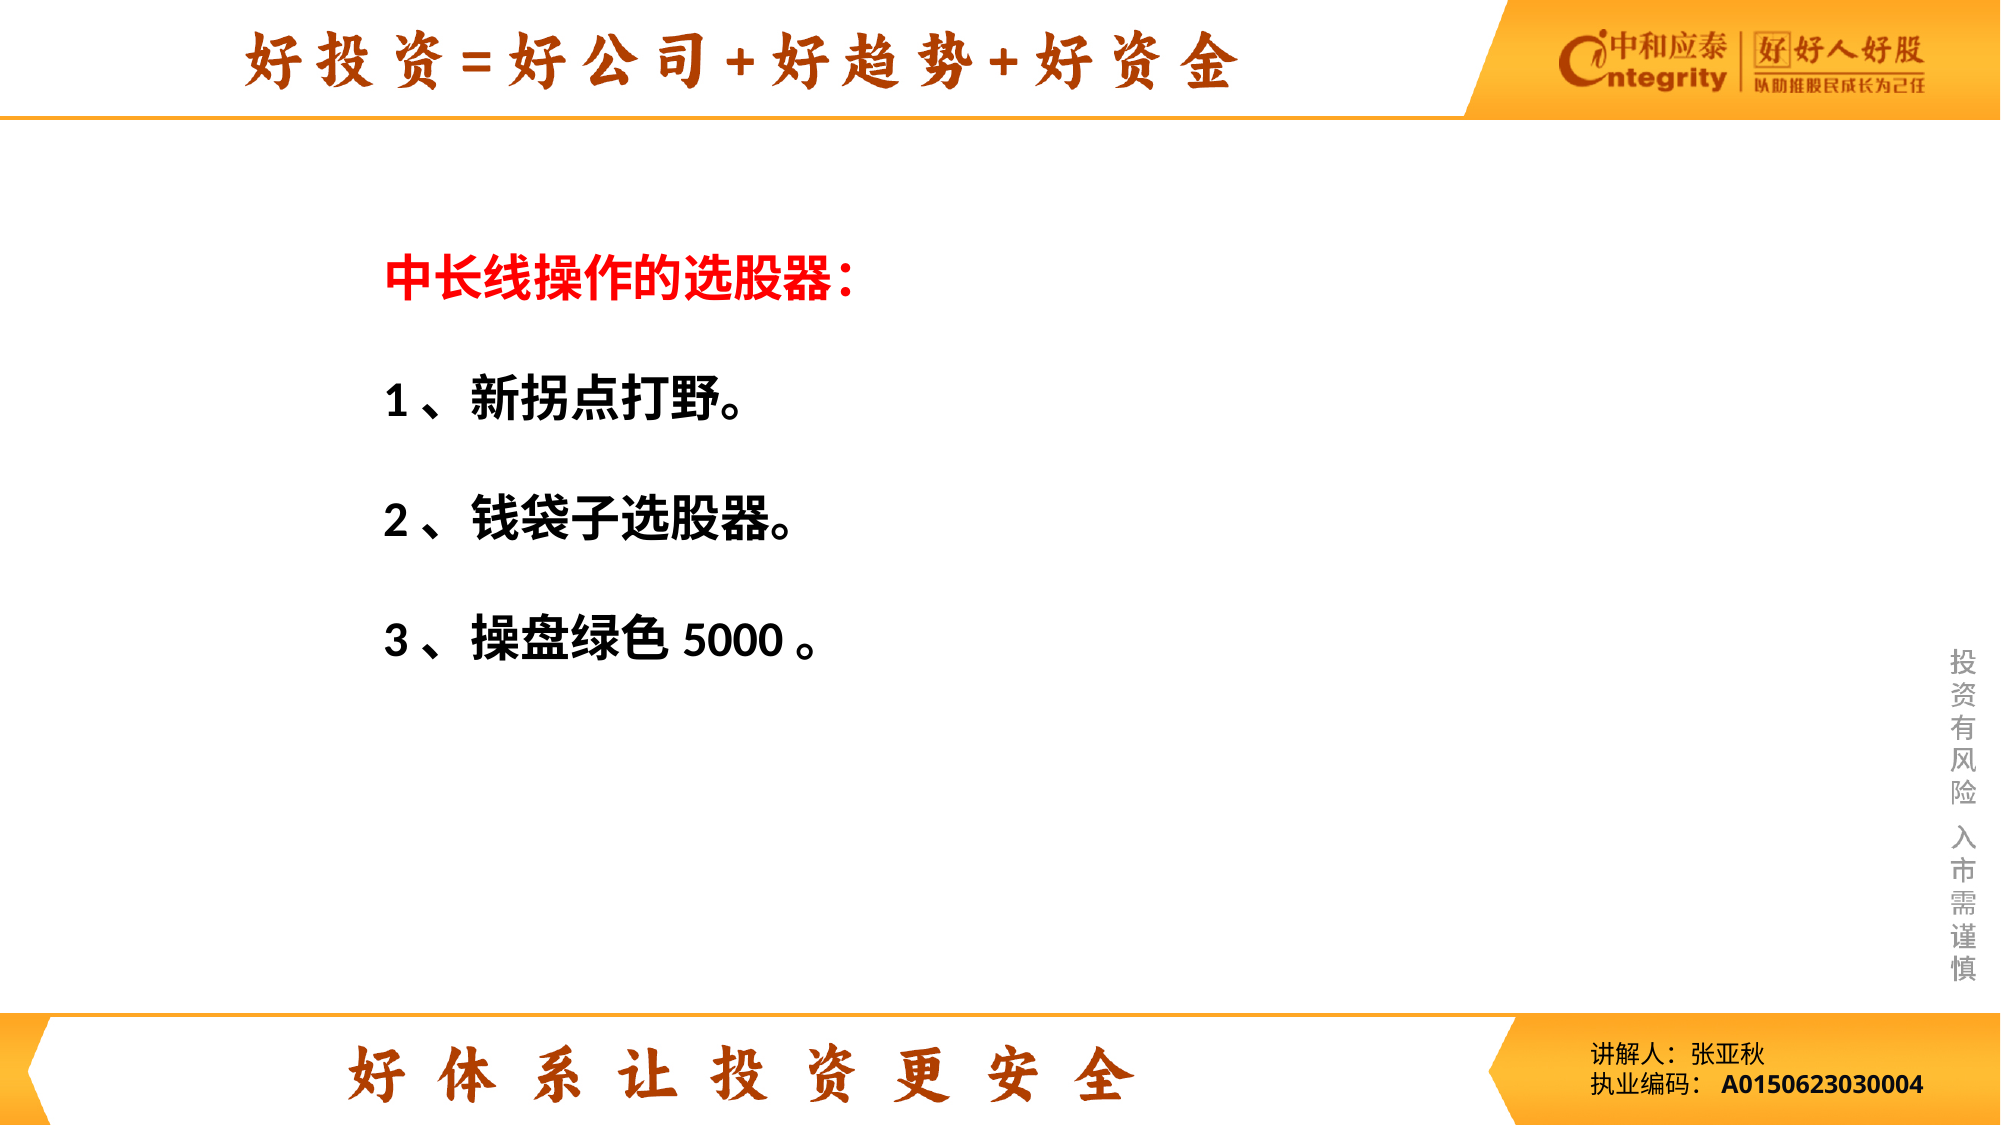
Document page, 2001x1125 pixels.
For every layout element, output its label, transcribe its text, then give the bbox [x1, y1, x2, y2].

picture [0, 0, 2001, 1125]
text_box 讲解人：张亚秋 执业编码：A0150623030004 [1575, 1031, 1967, 1106]
text_box 中长线操作的选股器： 1、新拐点打野。 2、钱袋子选股器。 3、操盘绿色5000。 [368, 238, 1545, 914]
